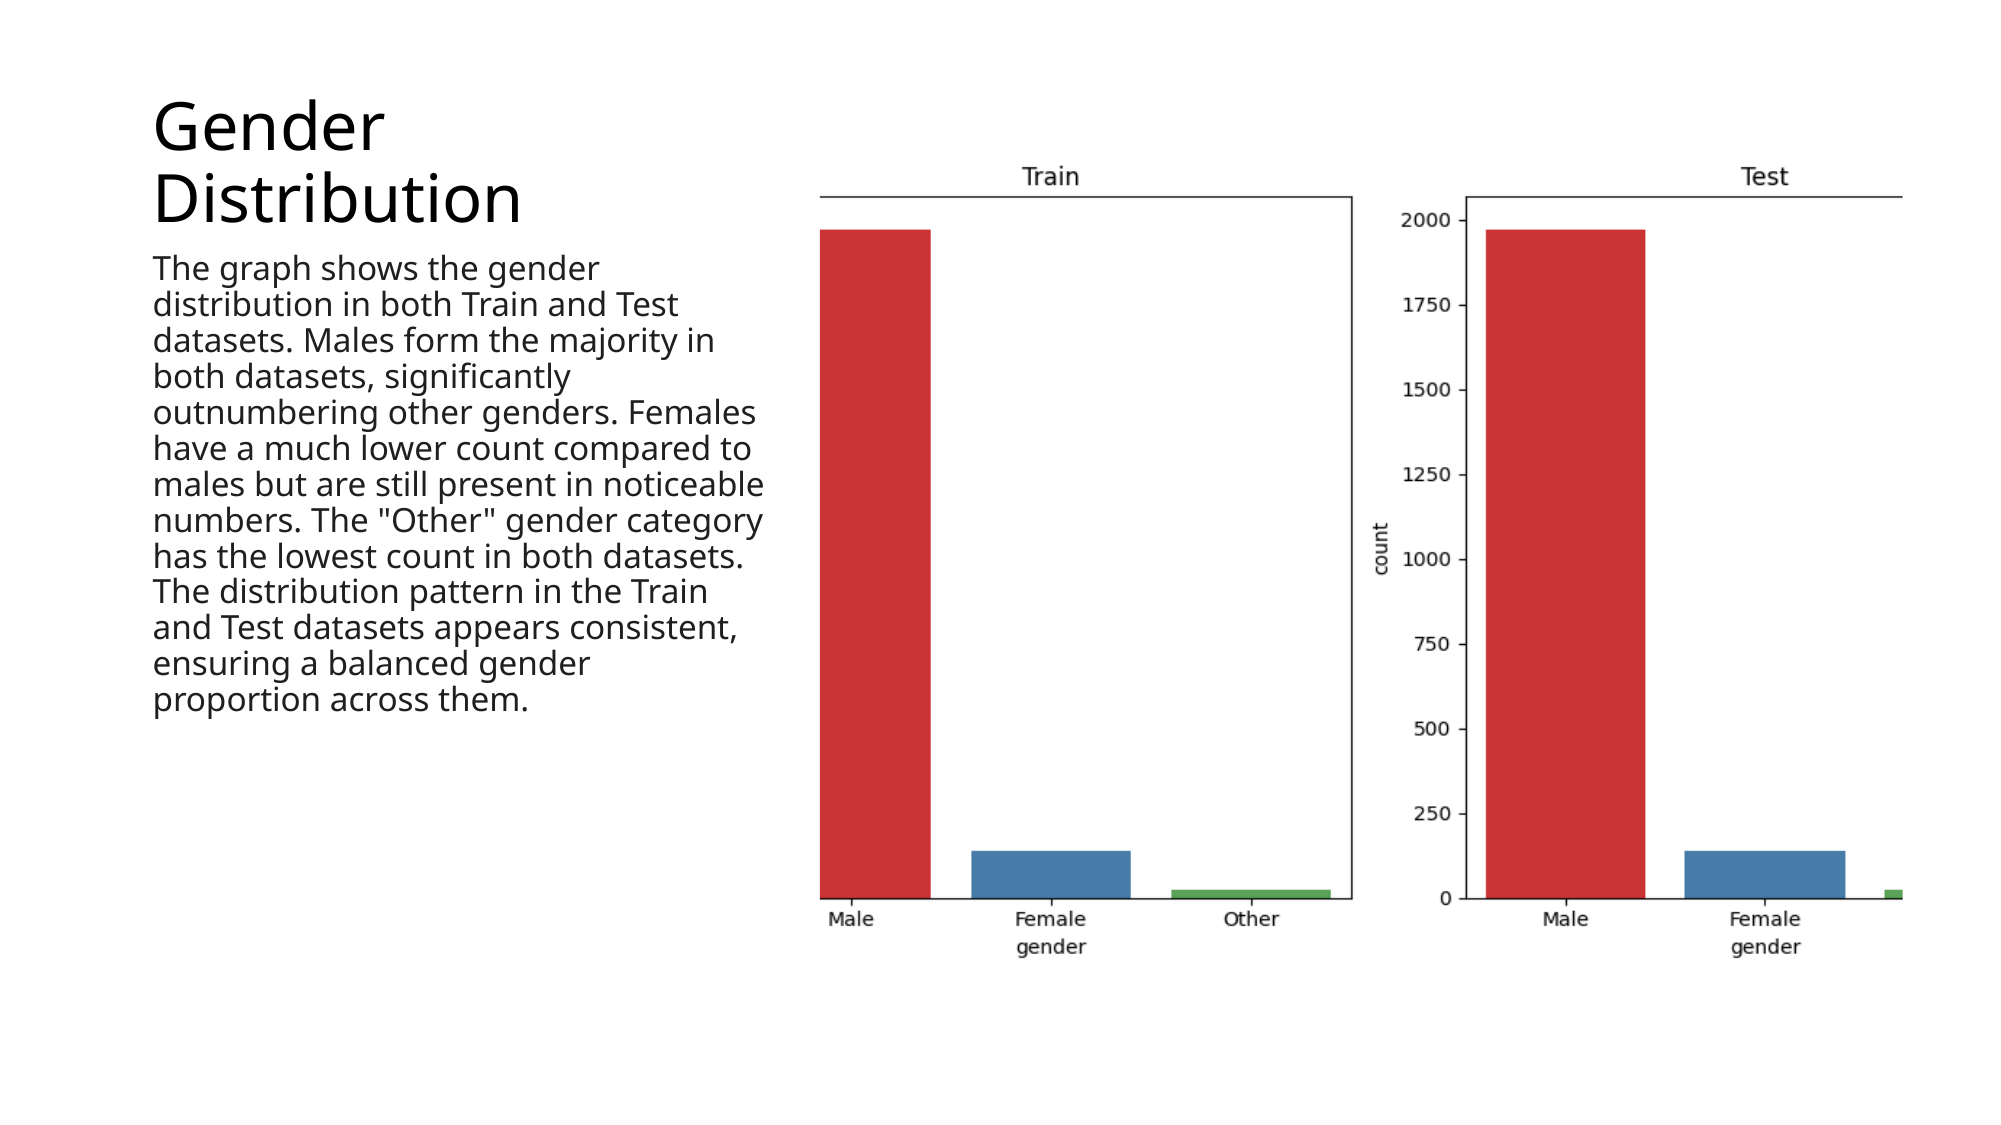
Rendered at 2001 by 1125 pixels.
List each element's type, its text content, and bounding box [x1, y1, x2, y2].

list The graph shows the gender distribution in both Train and Test datasets. Males form the majority in both datasets, significantly outnumbering other genders. Females have a much lower count compared to males but are still present in noticeable numbers. The "Other" gender category has the lowest count in both datasets. The distribution pattern in the Train and Test datasets appears consistent, ensuring a balanced gender proportion across them. [137, 244, 783, 972]
title Gender Distribution [137, 75, 783, 244]
picture [819, 152, 1903, 972]
